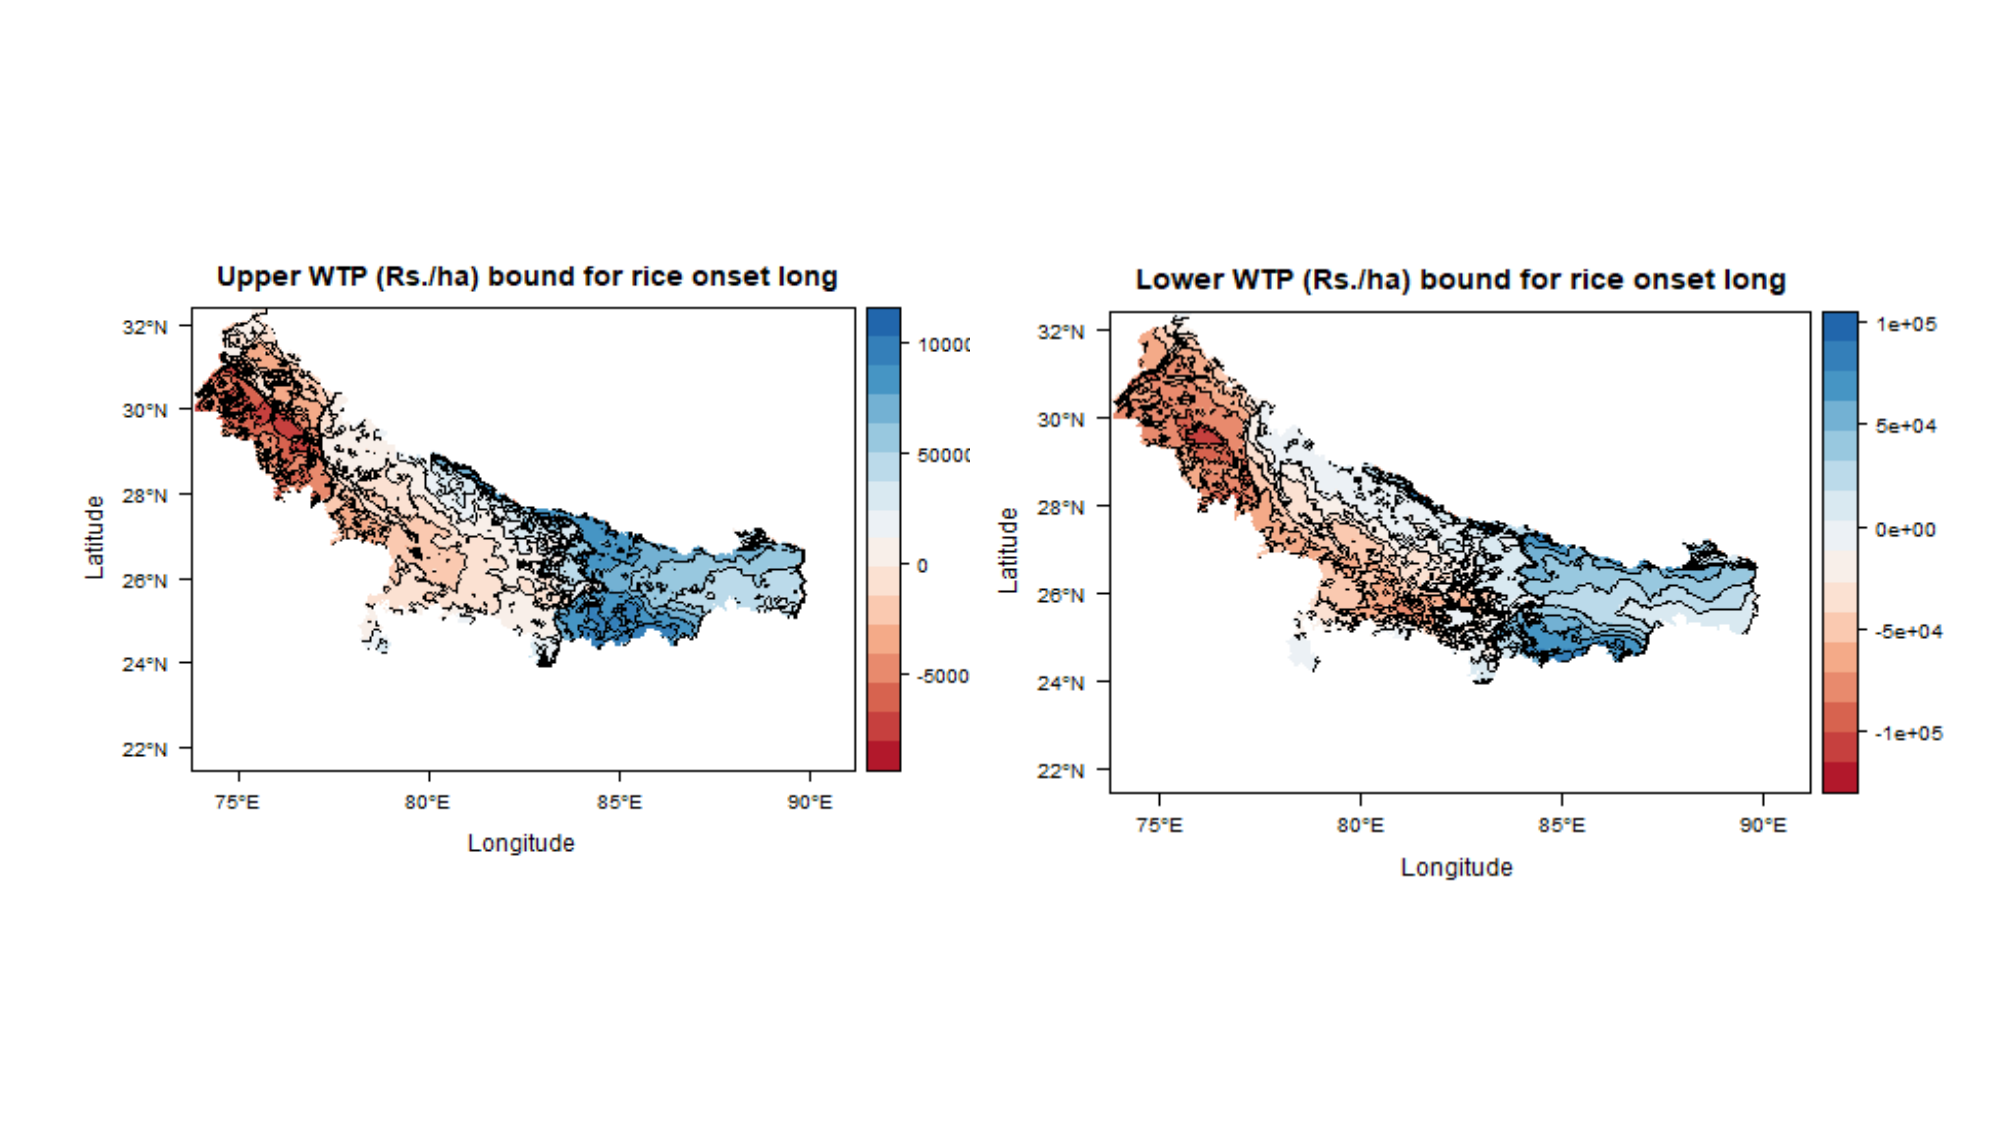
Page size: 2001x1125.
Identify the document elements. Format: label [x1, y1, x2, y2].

picture [58, 104, 1956, 1062]
